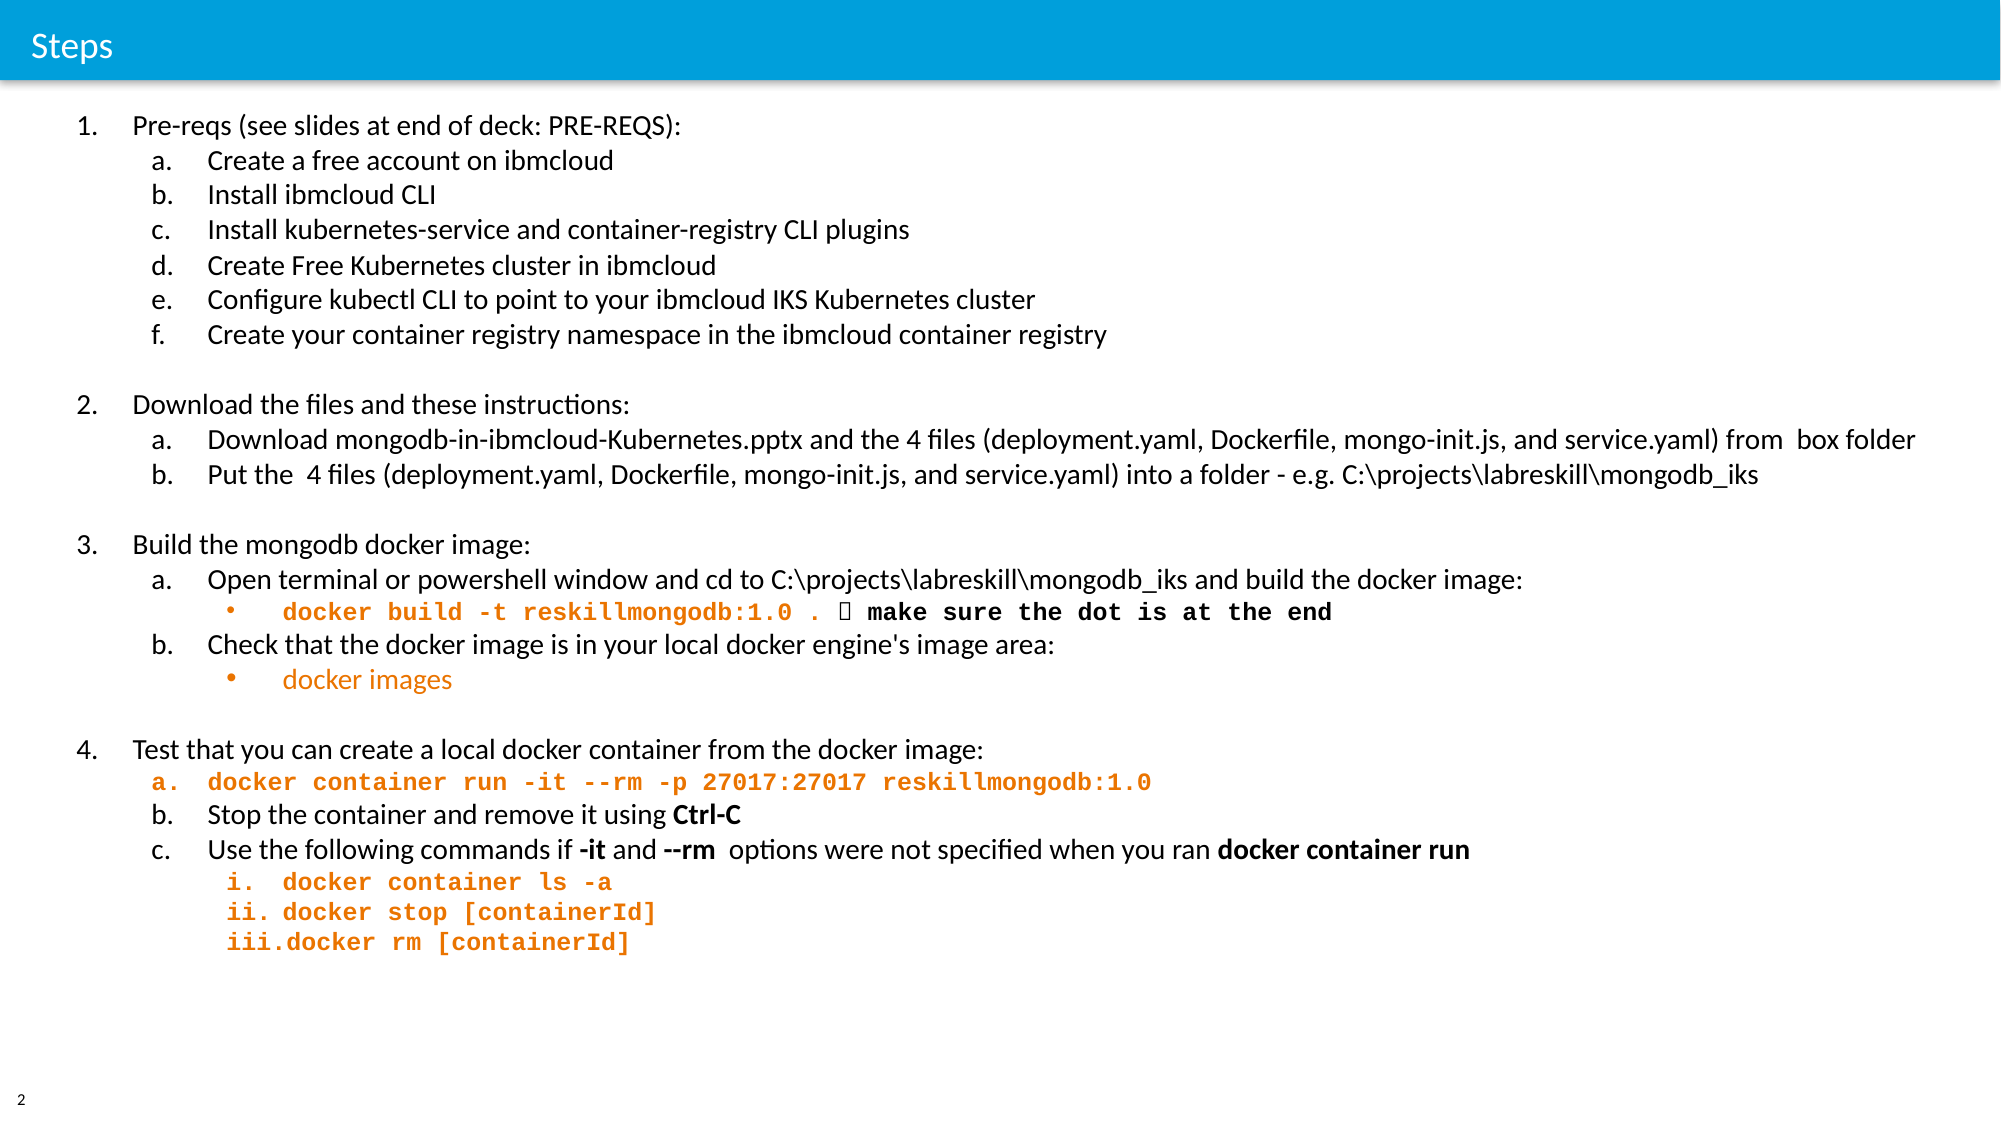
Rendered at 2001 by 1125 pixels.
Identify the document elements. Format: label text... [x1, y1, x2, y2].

title Steps [31, 17, 1871, 74]
slide_number 2 [17, 1088, 66, 1125]
text_box Pre-reqs (see slides at end of deck: PRE-REQS): Create a free account on ibmcloud Install ibmcloud CLI Install kubernetes-service and container-registry CLI plugins Create Free Kubernetes cluster in ibmcloud Configure kubectl CLI to point to your ibmcloud IKS Kubernetes cluster Create your container registry namespace in the ibmcloud container registry Download the files and these instructions: Download mongodb-in-ibmcloud-Kubernetes.pptx and the 4 files (deployment.yaml, Dockerfile, mongo-init.js, and service.yaml) from box folder Put the 4 files (deployment.yaml, Dockerfile, mongo-init.js, and service.yaml) into a folder - e.g. C:\projects\labreskill\mongodb_iks Build the mongodb docker image: Open terminal or powershell window and cd to C:\projects\labreskill\mongodb_iks and build the docker image: docker build -t reskillmongodb:1.0 .  make sure the dot is at the end Check that the docker image is in your local docker engine's image area: docker images Test that you can create a local docker container from the docker image: docker container run -it --rm -p 27017:27017 reskillmongodb:1.0 Stop the container and remove it using Ctrl-C Use the following commands if -it and --rm options were not specified when you ran docker container run docker container ls -a docker stop [containerId] docker rm [containerId] [61, 98, 1963, 1023]
